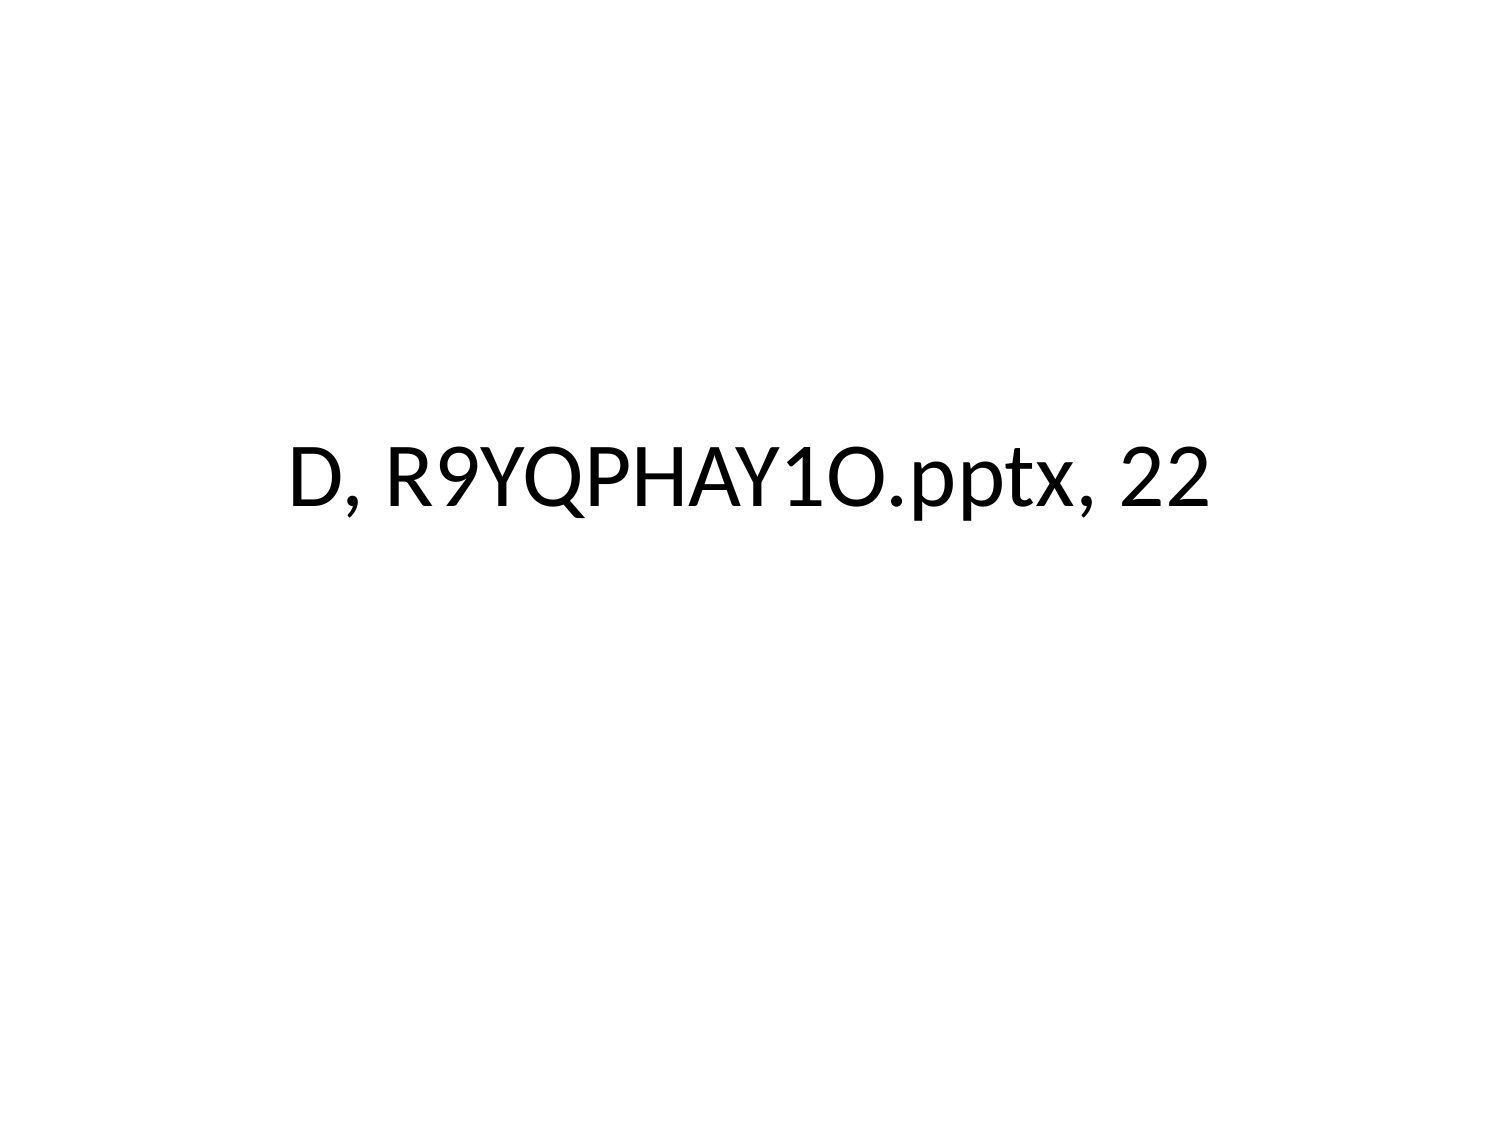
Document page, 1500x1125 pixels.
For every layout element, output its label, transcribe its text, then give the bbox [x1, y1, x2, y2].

title D, R9YQPHAY1O.pptx, 22 [112, 349, 1388, 591]
